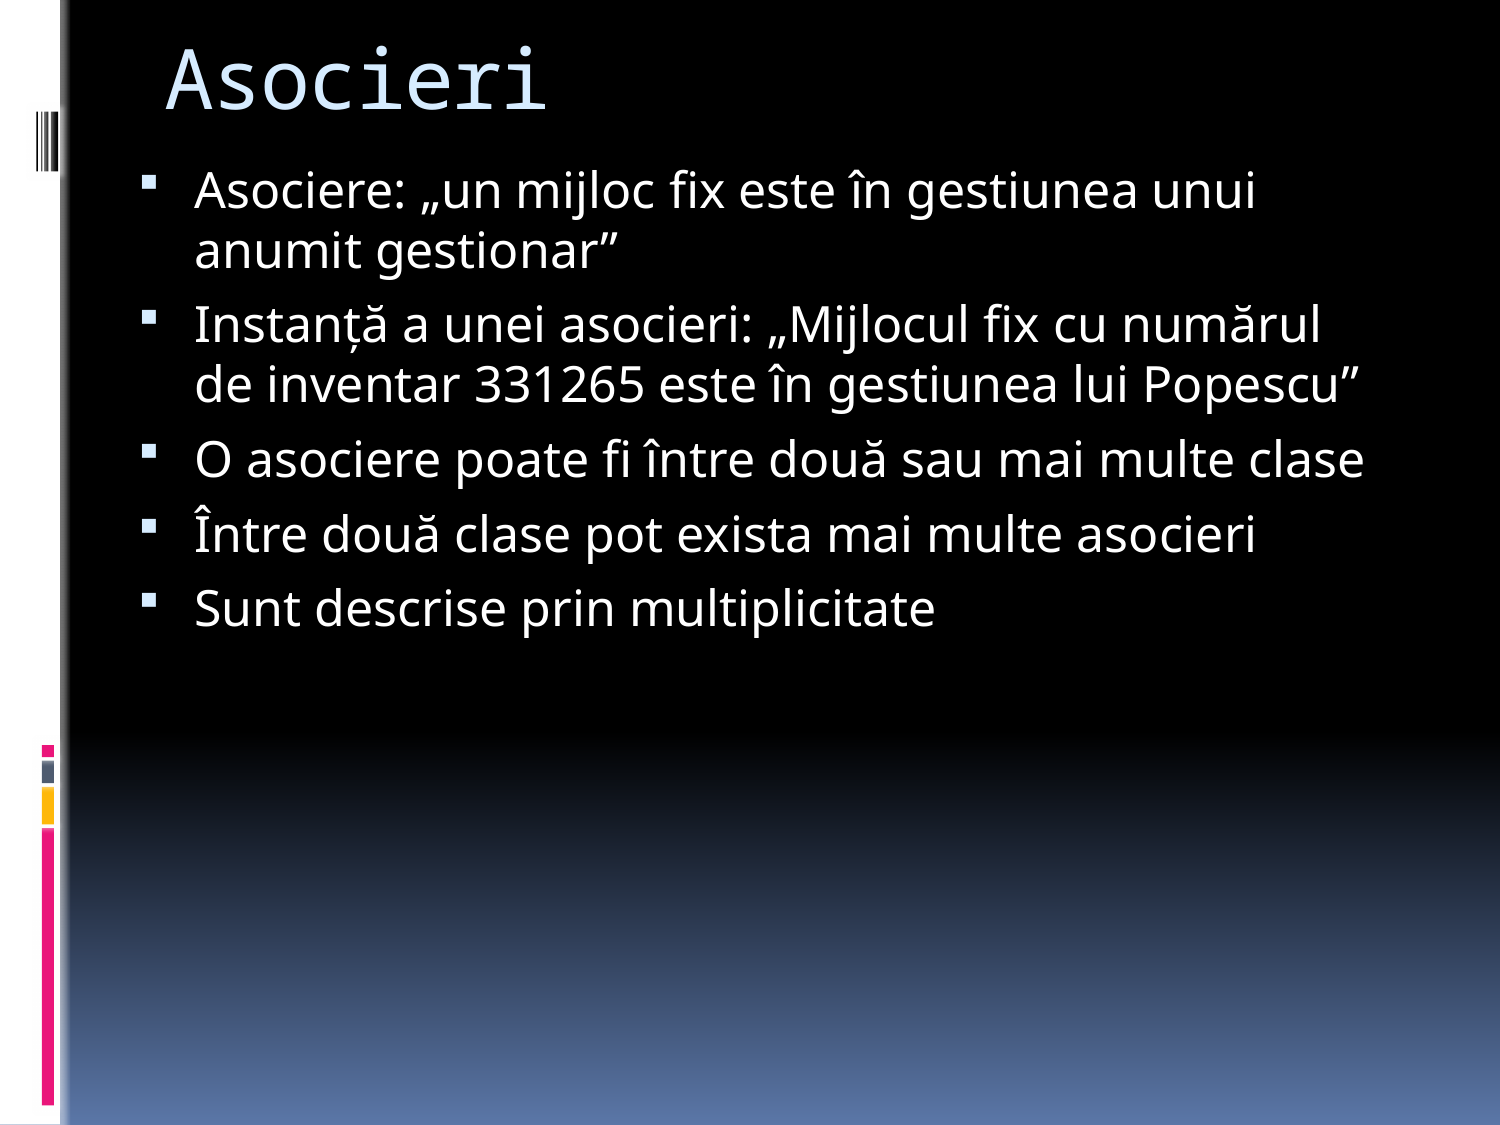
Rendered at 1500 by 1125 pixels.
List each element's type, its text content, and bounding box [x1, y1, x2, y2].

list Asociere: „un mijloc fix este în gestiunea unui anumit gestionar” Instanţă a unei asocieri: „Mijlocul fix cu numărul de inventar 331265 este în gestiunea lui Popescu” O asociere poate fi între două sau mai multe clase Între două clase pot exista mai multe asocieri Sunt descrise prin multiplicitate [112, 150, 1388, 657]
title Asocieri [150, 19, 1425, 170]
